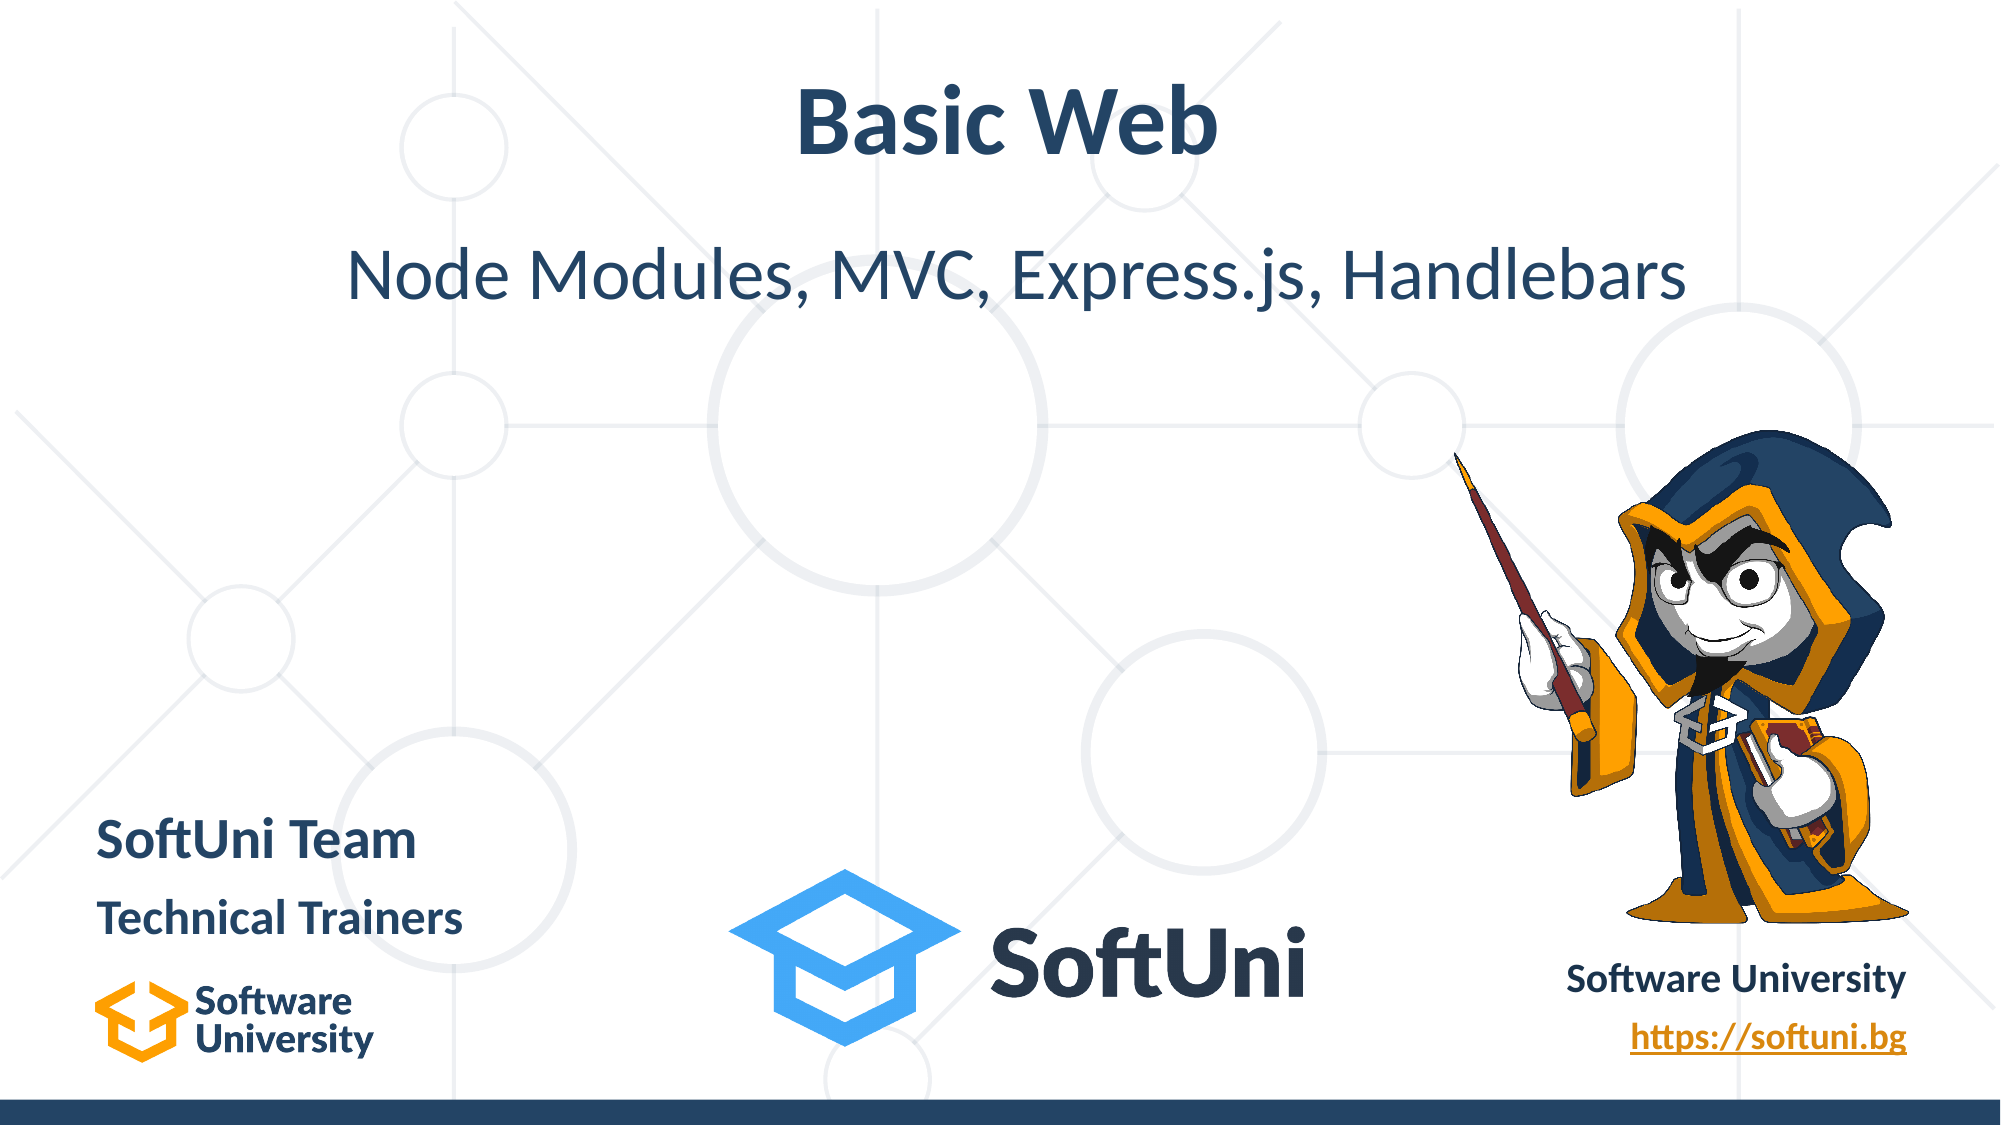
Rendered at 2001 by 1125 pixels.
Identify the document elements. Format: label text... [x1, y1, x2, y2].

list SoftUni Team [90, 795, 580, 871]
list Technical Trainers [90, 876, 580, 950]
title Basic Web [15, 41, 2000, 187]
picture [1451, 428, 1910, 924]
list Software University [1428, 944, 1913, 1005]
subtitle Node Modules, MVC, Express.js, Handlebars [109, 213, 1909, 359]
list https://softuni.bg [1428, 1005, 1913, 1062]
picture [709, 850, 1325, 1064]
picture [83, 970, 384, 1074]
